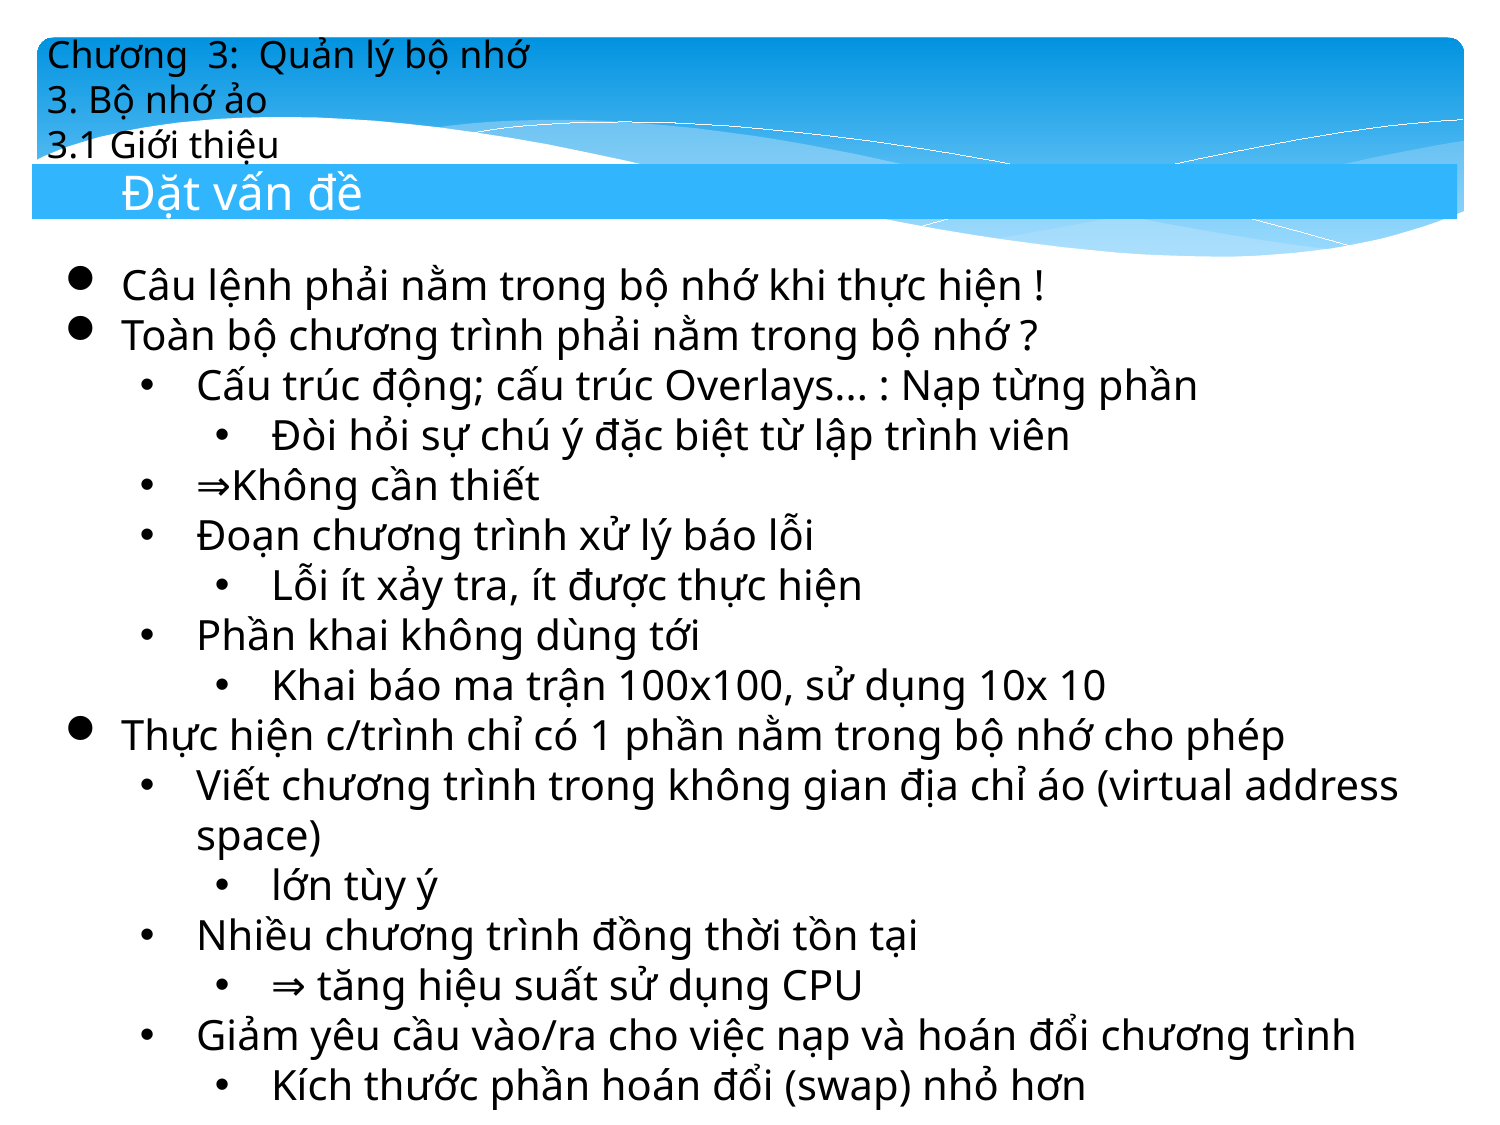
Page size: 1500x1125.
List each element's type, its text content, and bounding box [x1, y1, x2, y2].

text_box Câu lệnh phải nằm trong bộ nhớ khi thực hiện ! Toàn bộ chương trình phải nằm trong bộ nhớ ? Cấu trúc động; cấu trúc Overlays... : Nạp từng phần Đòi hỏi sự chú ý đặc biệt từ lập trình viên ⇒Không cần thiết Đoạn chương trình xử lý báo lỗi Lỗi ít xảy tra, ít được thực hiện Phần khai không dùng tới Khai báo ma trận 100x100, sử dụng 10x 10 Thực hiện c/trình chỉ có 1 phần nằm trong bộ nhớ cho phép Viết chương trình trong không gian địa chỉ áo (virtual address space) lớn tùy ý Nhiều chương trình đồng thời tồn tại ⇒ tăng hiệu suất sử dụng CPU Giảm yêu cầu vào/ra cho việc nạp và hoán đổi chương trình Kích thước phần hoán đổi (swap) nhỏ hơn [50, 251, 1475, 1117]
text_box Chương 3: Quản lý bộ nhớ 3. Bộ nhớ ảo 3.1 Giới thiệu [32, 23, 1466, 174]
text_box Đặt vấn đề [30, 162, 1459, 221]
